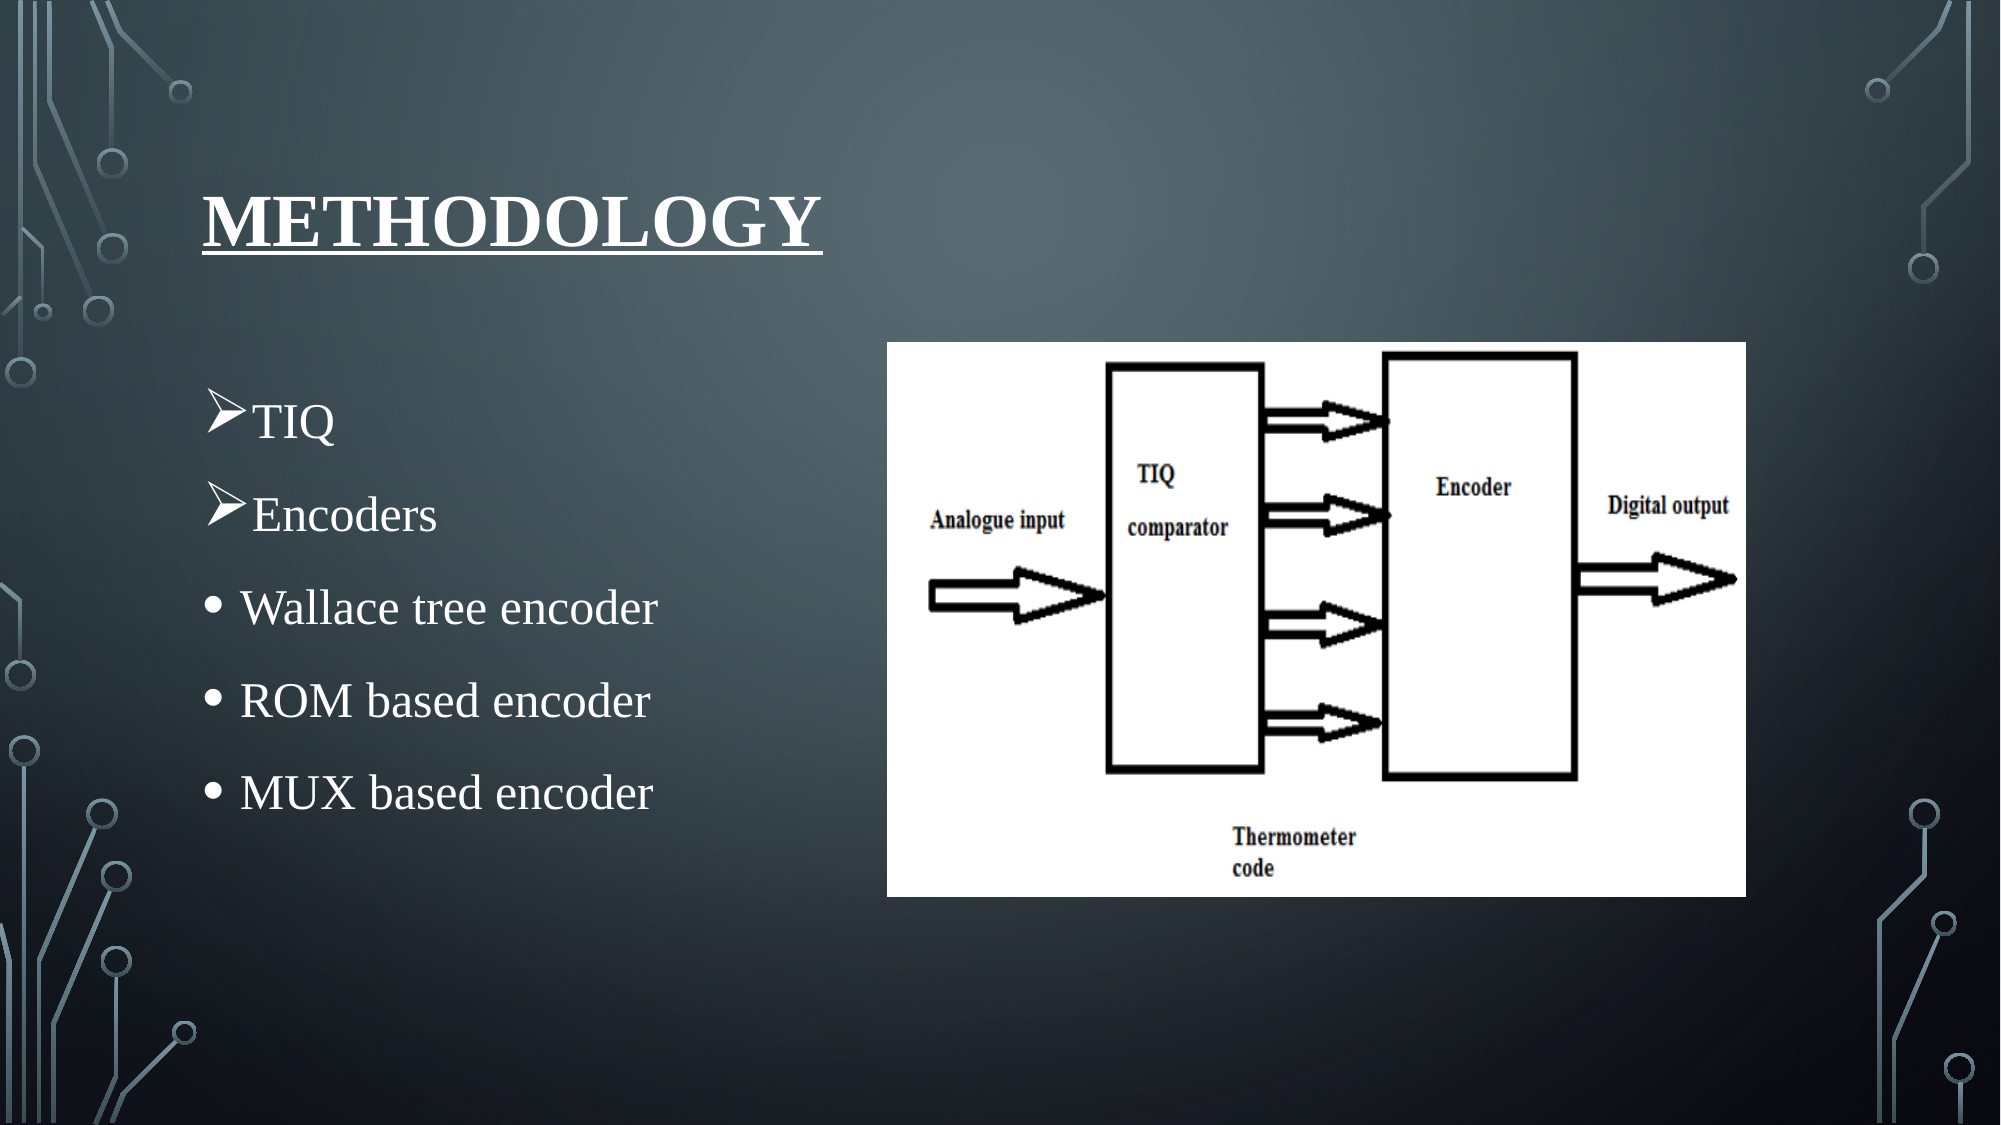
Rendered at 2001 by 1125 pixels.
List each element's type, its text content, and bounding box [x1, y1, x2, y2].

picture [886, 342, 1747, 897]
title METHODOLOGY [187, 101, 1813, 344]
list TIQ Encoders Wallace tree encoder ROM based encoder MUX based encoder [187, 369, 811, 950]
